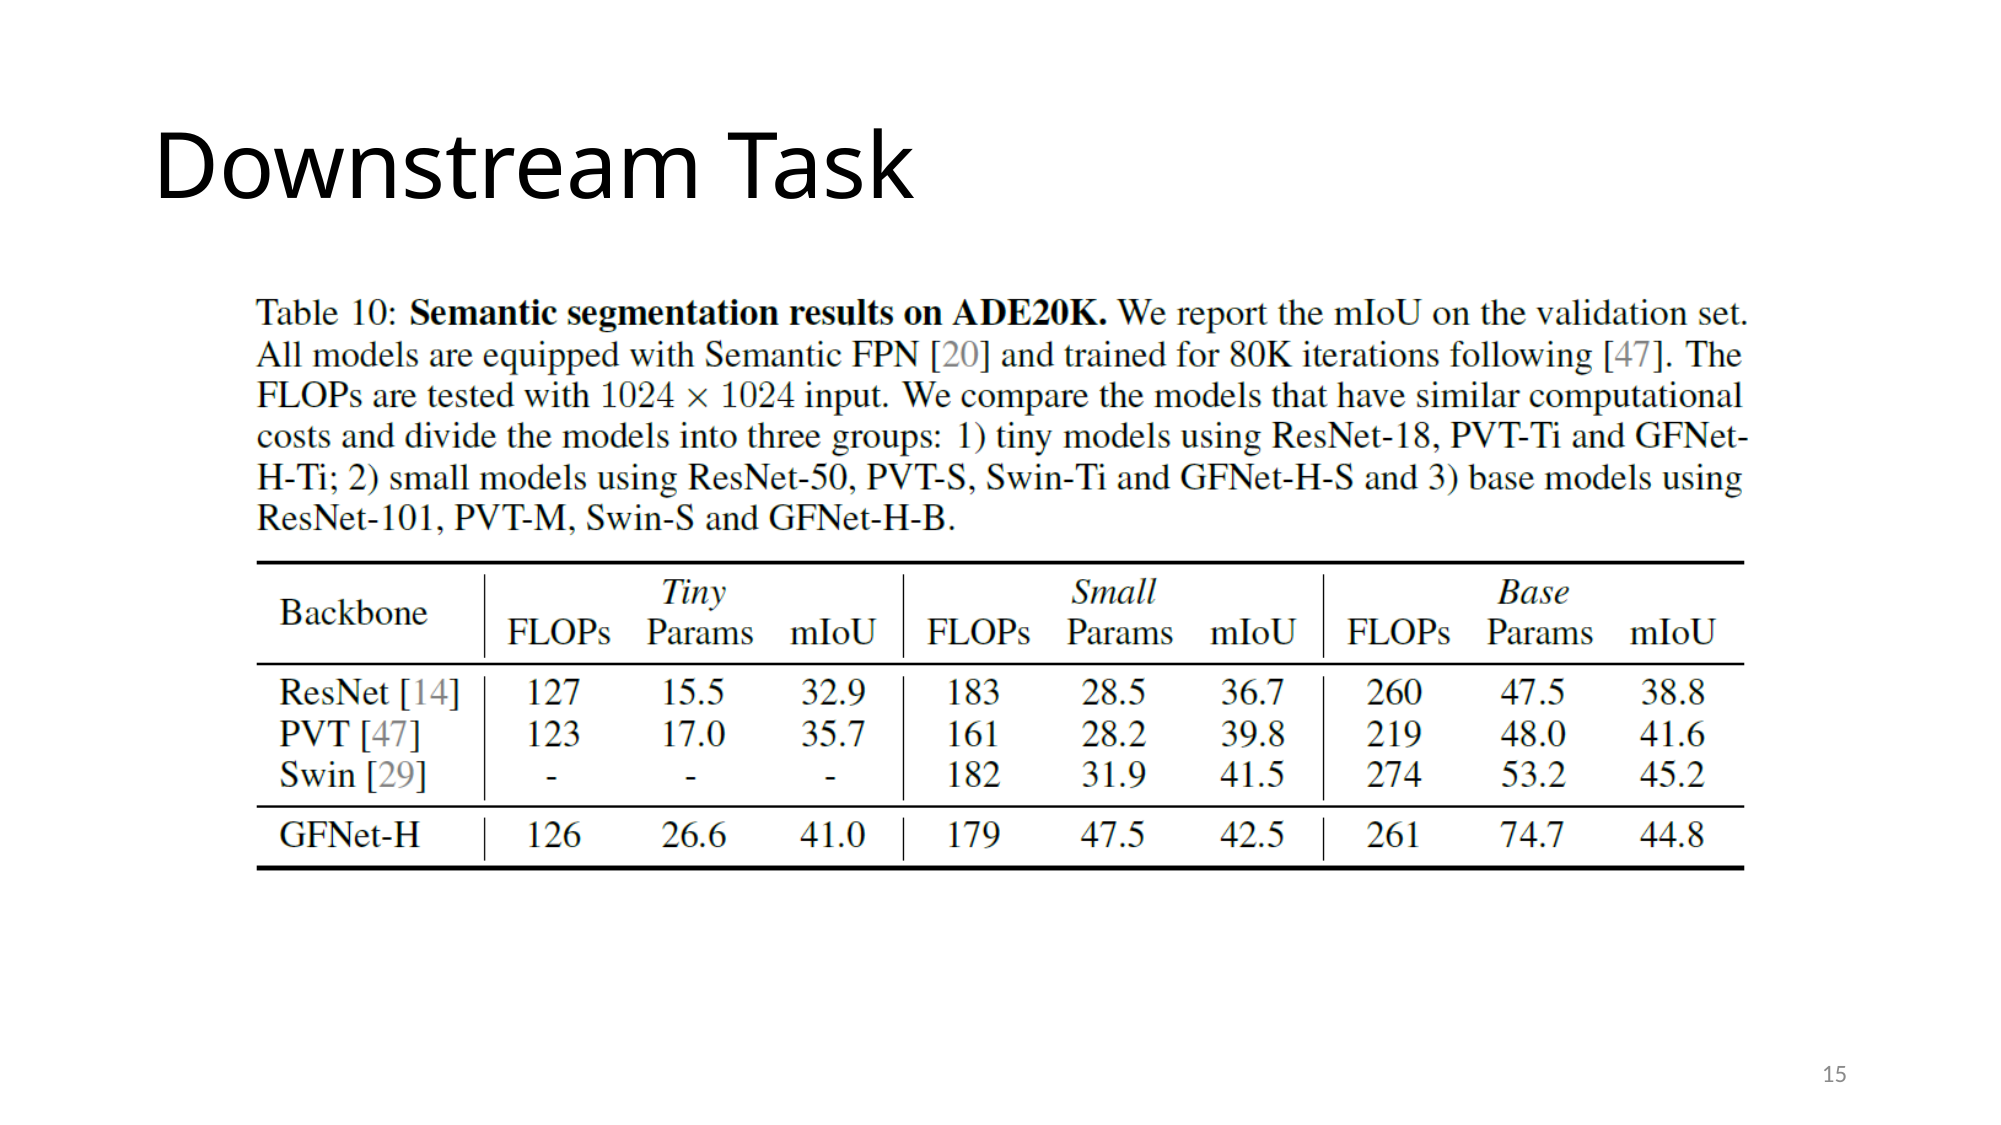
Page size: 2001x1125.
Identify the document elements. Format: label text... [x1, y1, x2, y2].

slide_number 15 [1412, 1042, 1863, 1103]
title Downstream Task [137, 59, 1863, 278]
picture [236, 277, 1764, 889]
